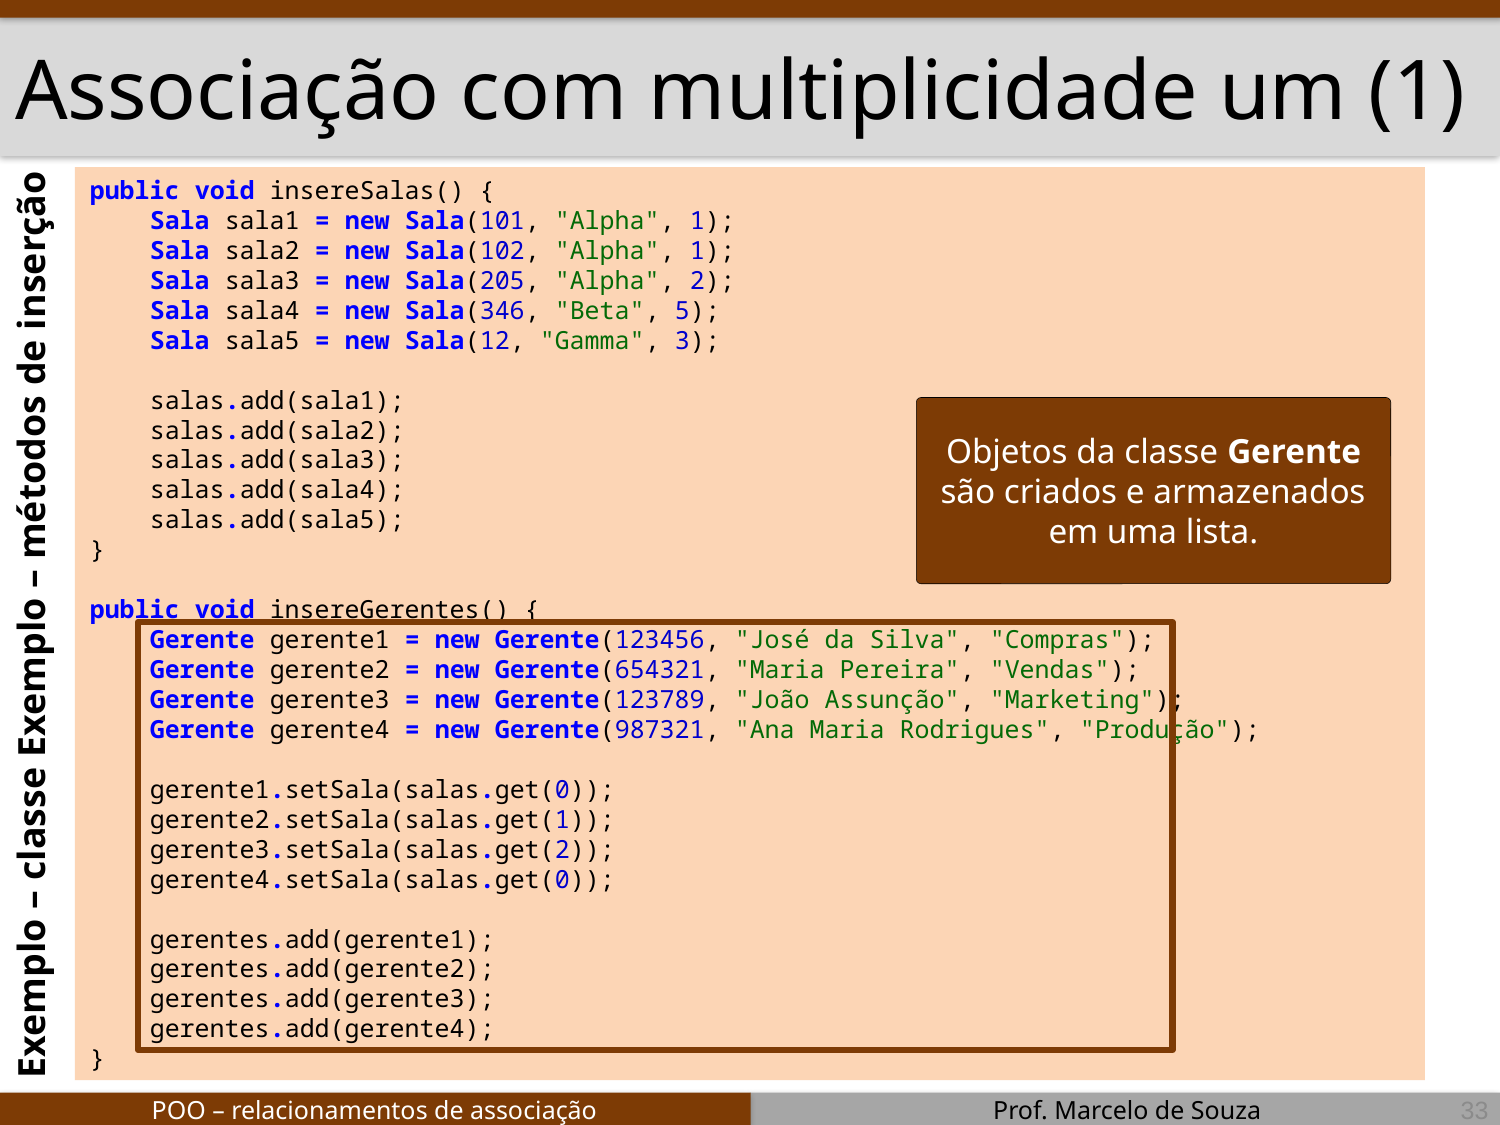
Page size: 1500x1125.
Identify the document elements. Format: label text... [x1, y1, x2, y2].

text_box Objetos da classe Gerente são criados e armazenados em uma lista. [914, 395, 1393, 586]
text_box public void insereSalas() { Sala sala1 = new Sala(101, "Alpha", 1); Sala sala2 = new Sala(102, "Alpha", 1); Sala sala3 = new Sala(205, "Alpha", 2); Sala sala4 = new Sala(346, "Beta", 5); Sala sala5 = new Sala(12, "Gamma", 3); salas.add(sala1); salas.add(sala2); salas.add(sala3); salas.add(sala4); salas.add(sala5); } public void insereGerentes() { Gerente gerente1 = new Gerente(123456, "José da Silva", "Compras"); Gerente gerente2 = new Gerente(654321, "Maria Pereira", "Vendas"); Gerente gerente3 = new Gerente(123789, "João Assunção", "Marketing"); Gerente gerente4 = new Gerente(987321, "Ana Maria Rodrigues", "Produção"); gerente1.setSala(salas.get(0)); gerente2.setSala(salas.get(1)); gerente3.setSala(salas.get(2)); gerente4.setSala(salas.get(0)); gerentes.add(gerente1); gerentes.add(gerente2); gerentes.add(gerente3); gerentes.add(gerente4); } [74, 167, 1425, 1081]
text_box [136, 620, 1175, 1052]
title Associação com multiplicidade um (1) [0, 18, 1500, 156]
slide_number 33 [1153, 1084, 1500, 1125]
list Exemplo – classe Exemplo – métodos de inserção [0, 156, 1468, 1097]
